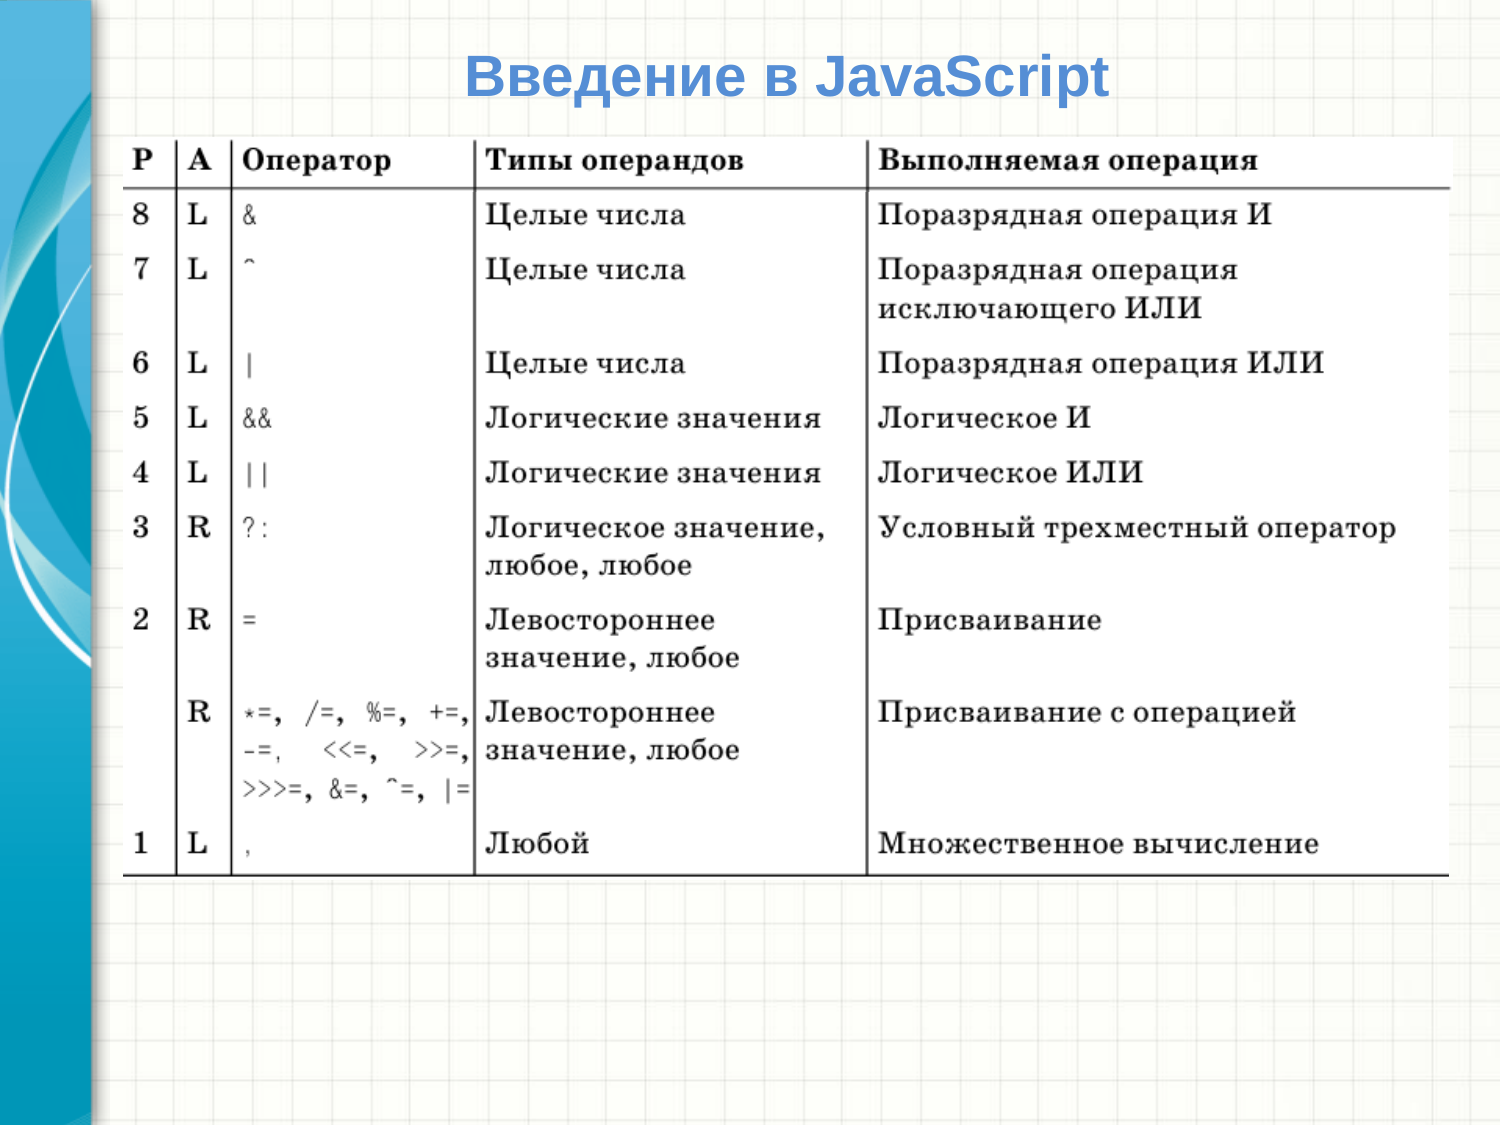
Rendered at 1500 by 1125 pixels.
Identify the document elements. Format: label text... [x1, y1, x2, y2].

title Введение в JavaScript [125, 44, 1450, 102]
list [123, 113, 1471, 1059]
picture [0, 0, 1500, 1125]
